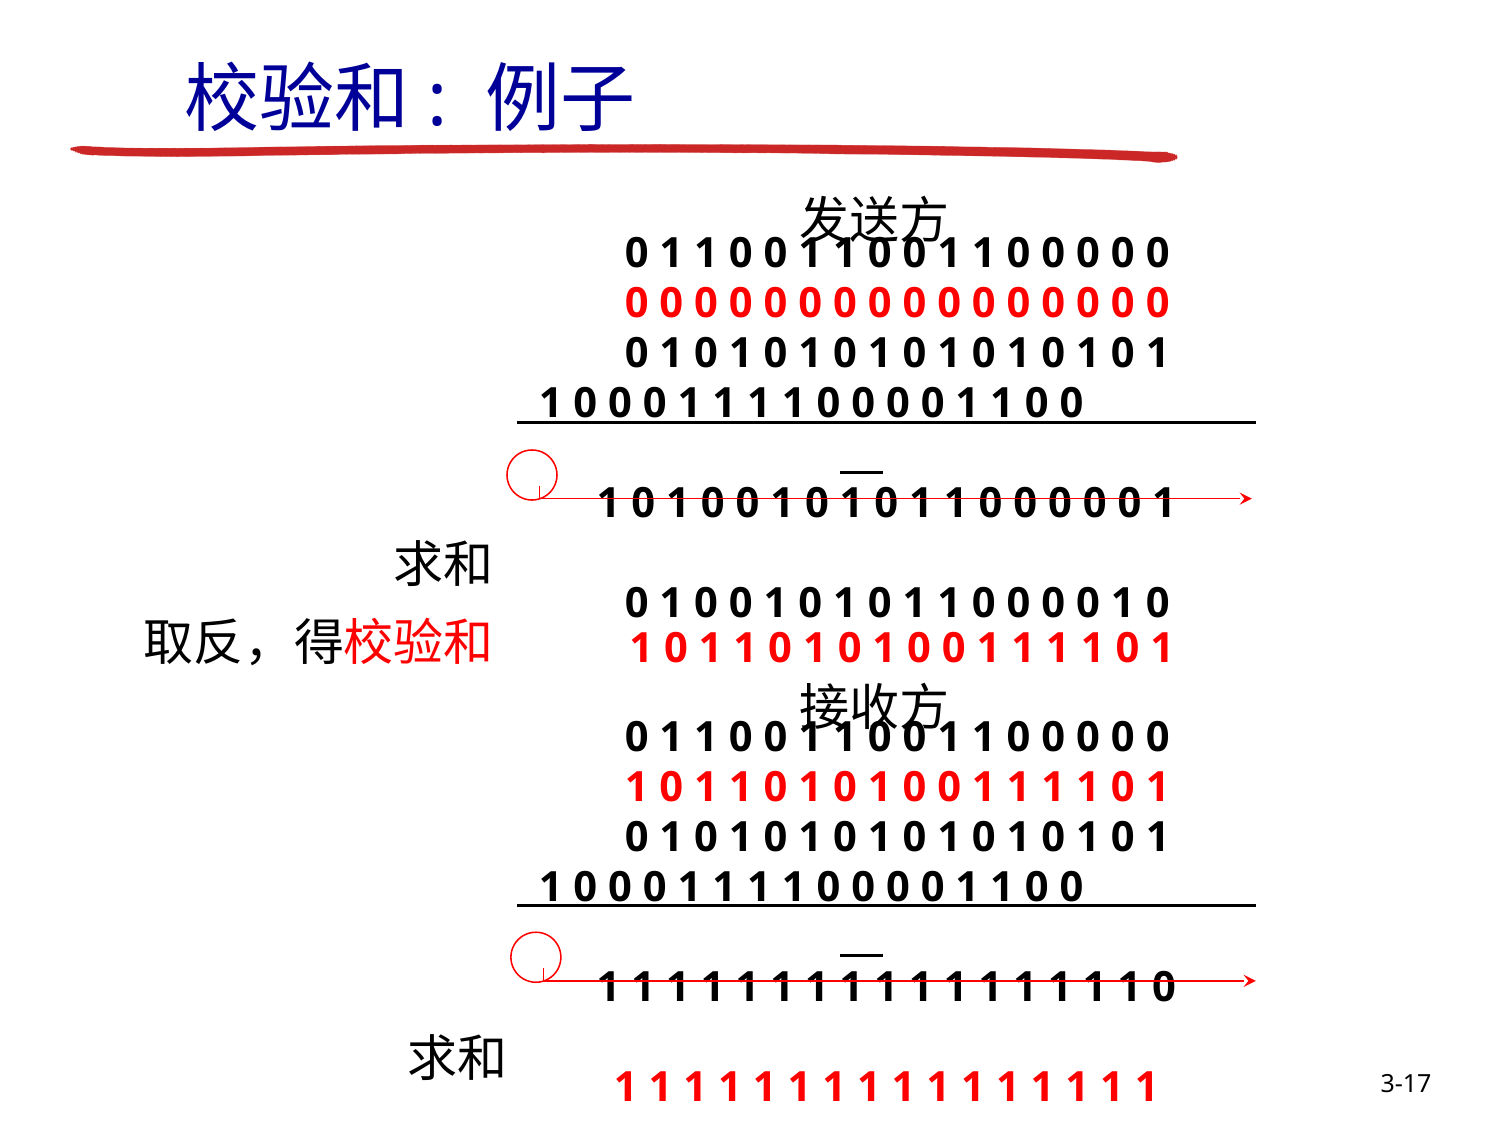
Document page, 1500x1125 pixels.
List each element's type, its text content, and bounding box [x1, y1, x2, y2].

text_box [539, 486, 1252, 505]
text_box [87, 174, 1363, 263]
text_box [887, 1049, 1363, 1125]
text_box [543, 968, 1256, 988]
title 校验和: 例子 [169, 39, 1445, 152]
text_box 1 0 1 1 0 1 0 1 0 0 1 1 1 1 0 1 [539, 613, 1265, 679]
text_box 0 1 1 0 0 1 1 0 0 1 1 0 0 0 0 0 0 0 0 0 0 0 0 0 0 0 0 0 0 0 0 0 0 1 0 1 0 1 0 1 0 1 0 1 0 1 0 1 1 0 0 0 1 1 1 1 0 0 0 0 1 1 0 0 1 0 1 0 0 1 0 1 0 1 1 0 0 0 0 0 1 0 1 0 0 1 0 1 0 1 1 0 0 0 0 1 0 [450, 263, 1273, 701]
text_box 取反，得校验和 [129, 602, 509, 678]
slide_number 3-17 [1365, 1060, 1477, 1106]
text_box 求和 [378, 524, 509, 600]
text_box 求和 [392, 1018, 522, 1094]
text_box [510, 932, 561, 983]
text_box 发送方 [784, 180, 965, 256]
text_box 0 1 1 0 0 1 1 0 0 1 1 0 0 0 0 0 1 0 1 1 0 1 0 1 0 0 1 1 1 1 0 1 0 1 0 1 0 1 0 1 0 1 0 1 0 1 0 1 1 0 0 0 1 1 1 1 0 0 0 0 1 1 0 0 1 1 1 1 1 1 1 1 1 1 1 1 1 1 1 1 0 1 1 1 1 1 1 1 1 1 1 1 1 1 1 1 1 [450, 701, 1273, 1117]
text_box 接收方 [784, 668, 965, 743]
text_box [506, 450, 558, 501]
picture [65, 139, 1191, 168]
